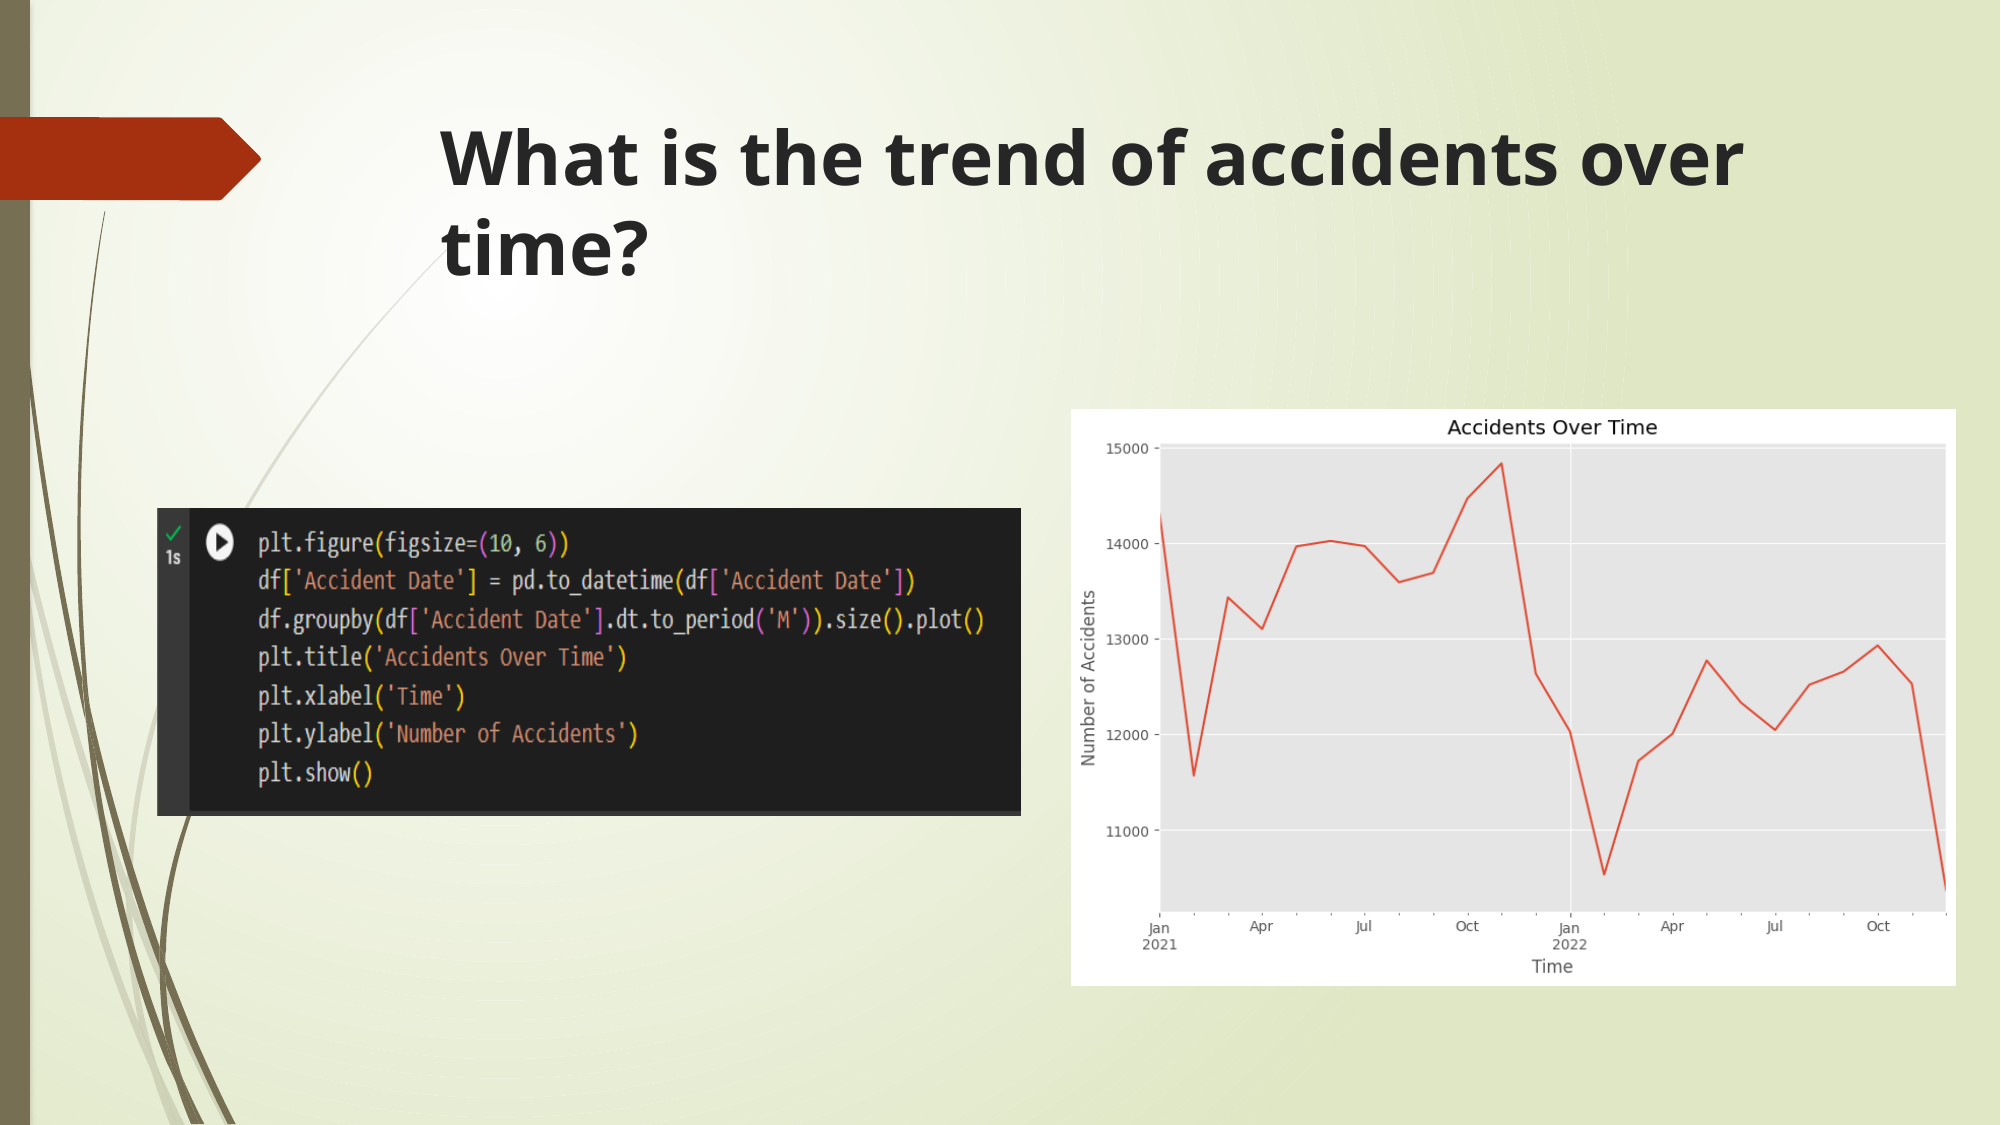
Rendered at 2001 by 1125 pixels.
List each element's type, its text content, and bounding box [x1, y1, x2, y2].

title What is the trend of accidents over time? [425, 102, 1888, 313]
picture [1070, 409, 1956, 986]
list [156, 507, 1021, 817]
